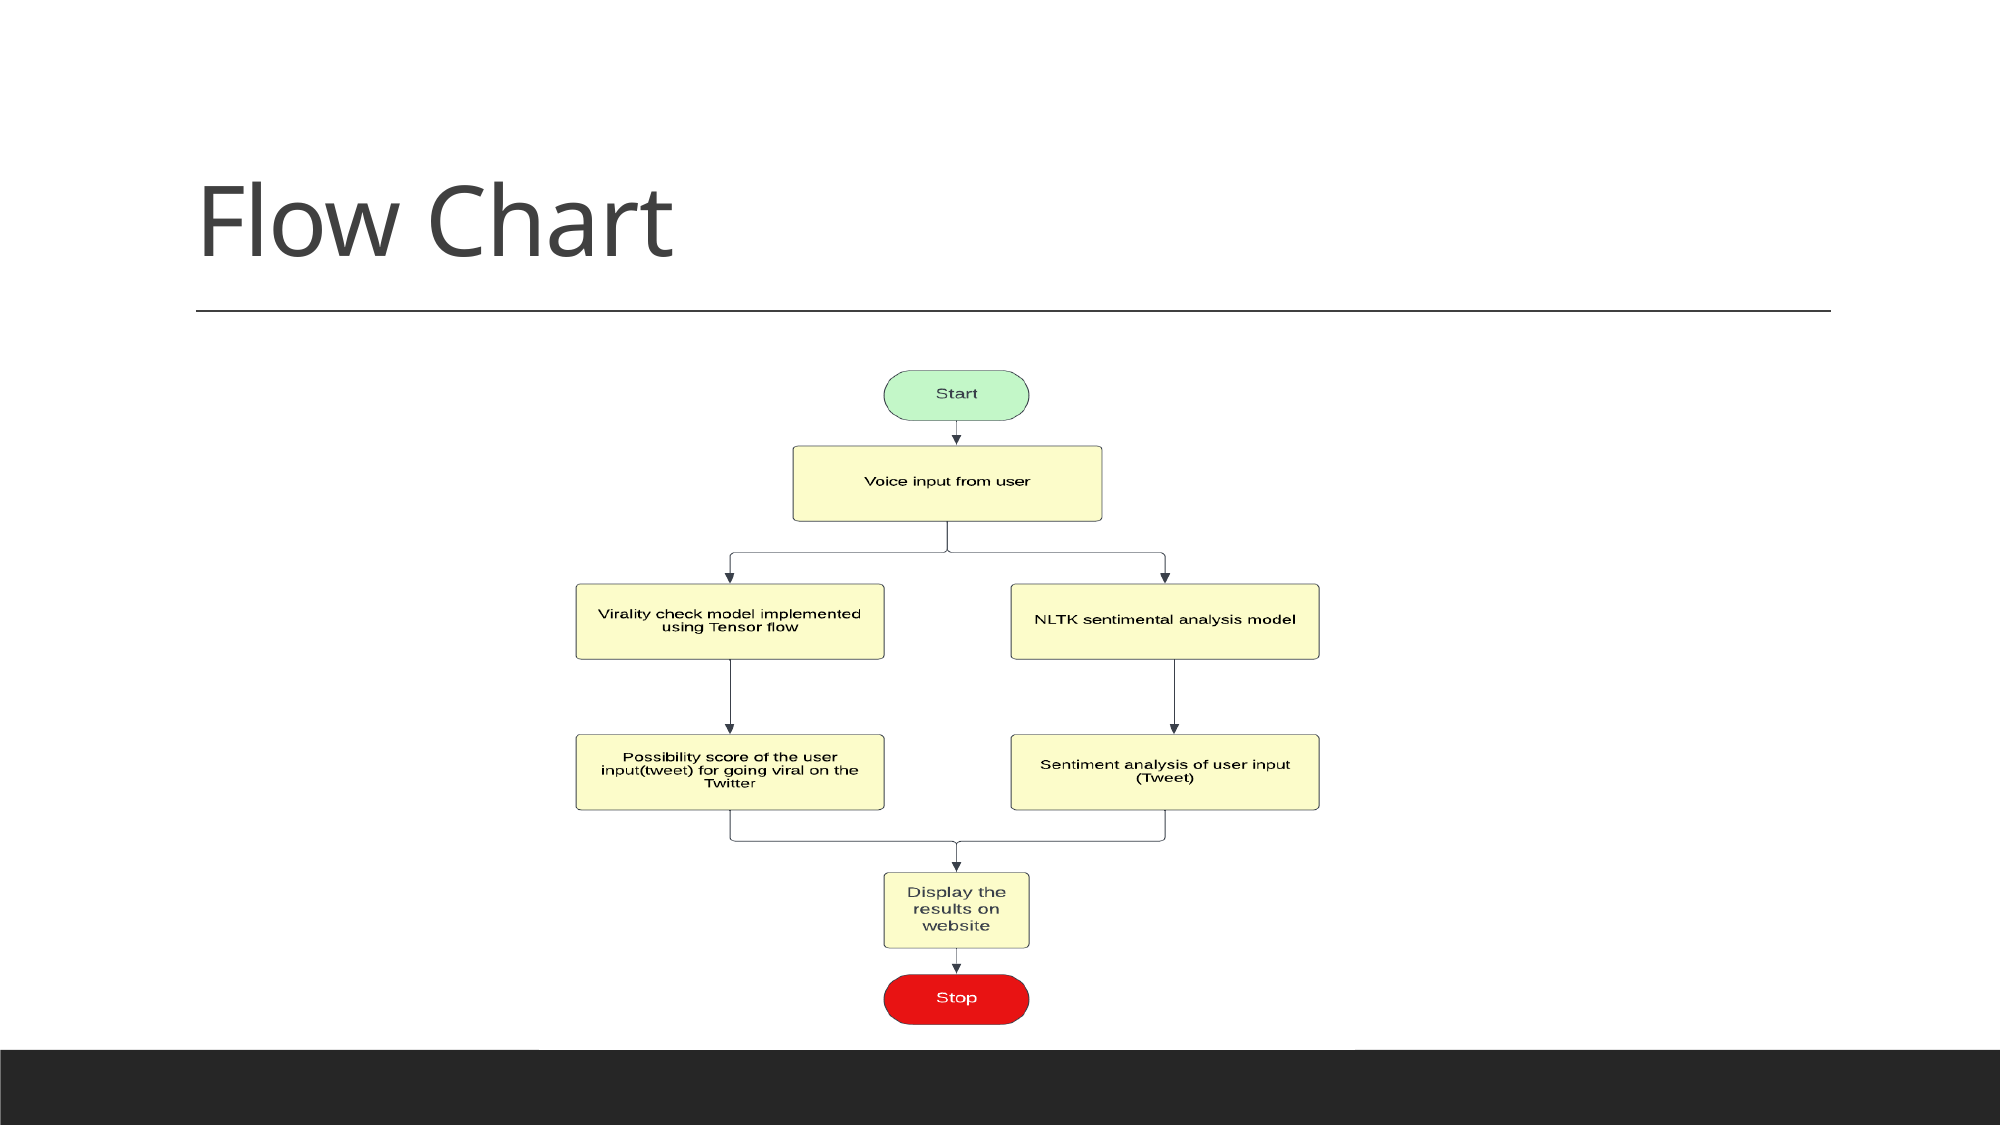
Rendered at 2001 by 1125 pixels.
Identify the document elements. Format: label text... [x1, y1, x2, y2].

title Flow Chart [180, 47, 1830, 285]
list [538, 345, 1355, 1051]
